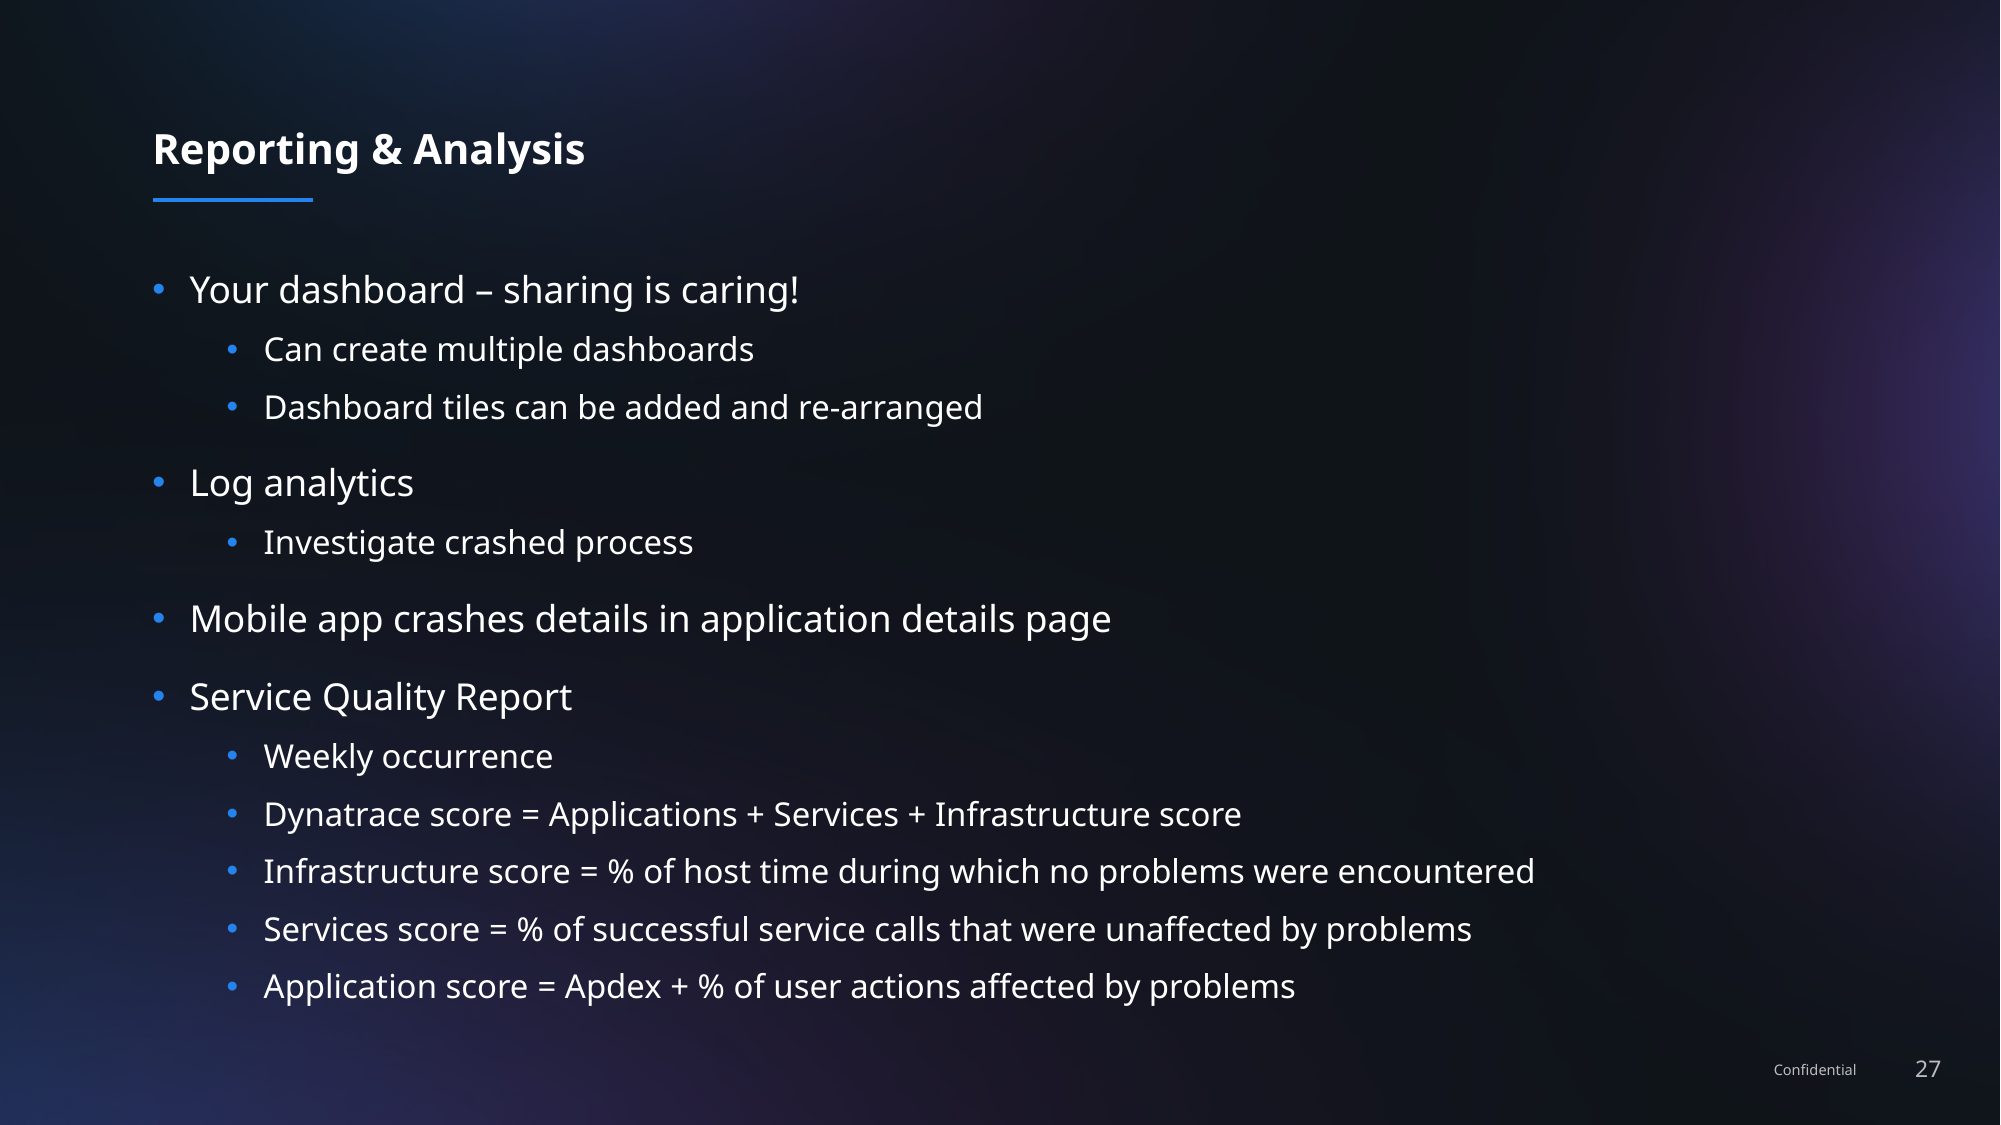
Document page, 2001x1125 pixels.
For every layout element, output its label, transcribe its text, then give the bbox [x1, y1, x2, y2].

list Your dashboard – sharing is caring! Can create multiple dashboards Dashboard tiles can be added and re-arranged Log analytics Investigate crashed process Mobile app crashes details in application details page Service Quality Report Weekly occurrence Dynatrace score = Applications + Services + Infrastructure score Infrastructure score = % of host time during which no problems were encountered Services score = % of successful service calls that were unaffected by problems Application score = Apdex + % of user actions affected by problems [137, 249, 1863, 1014]
title Reporting & Analysis [137, 59, 1863, 181]
picture [0, 0, 2001, 1125]
